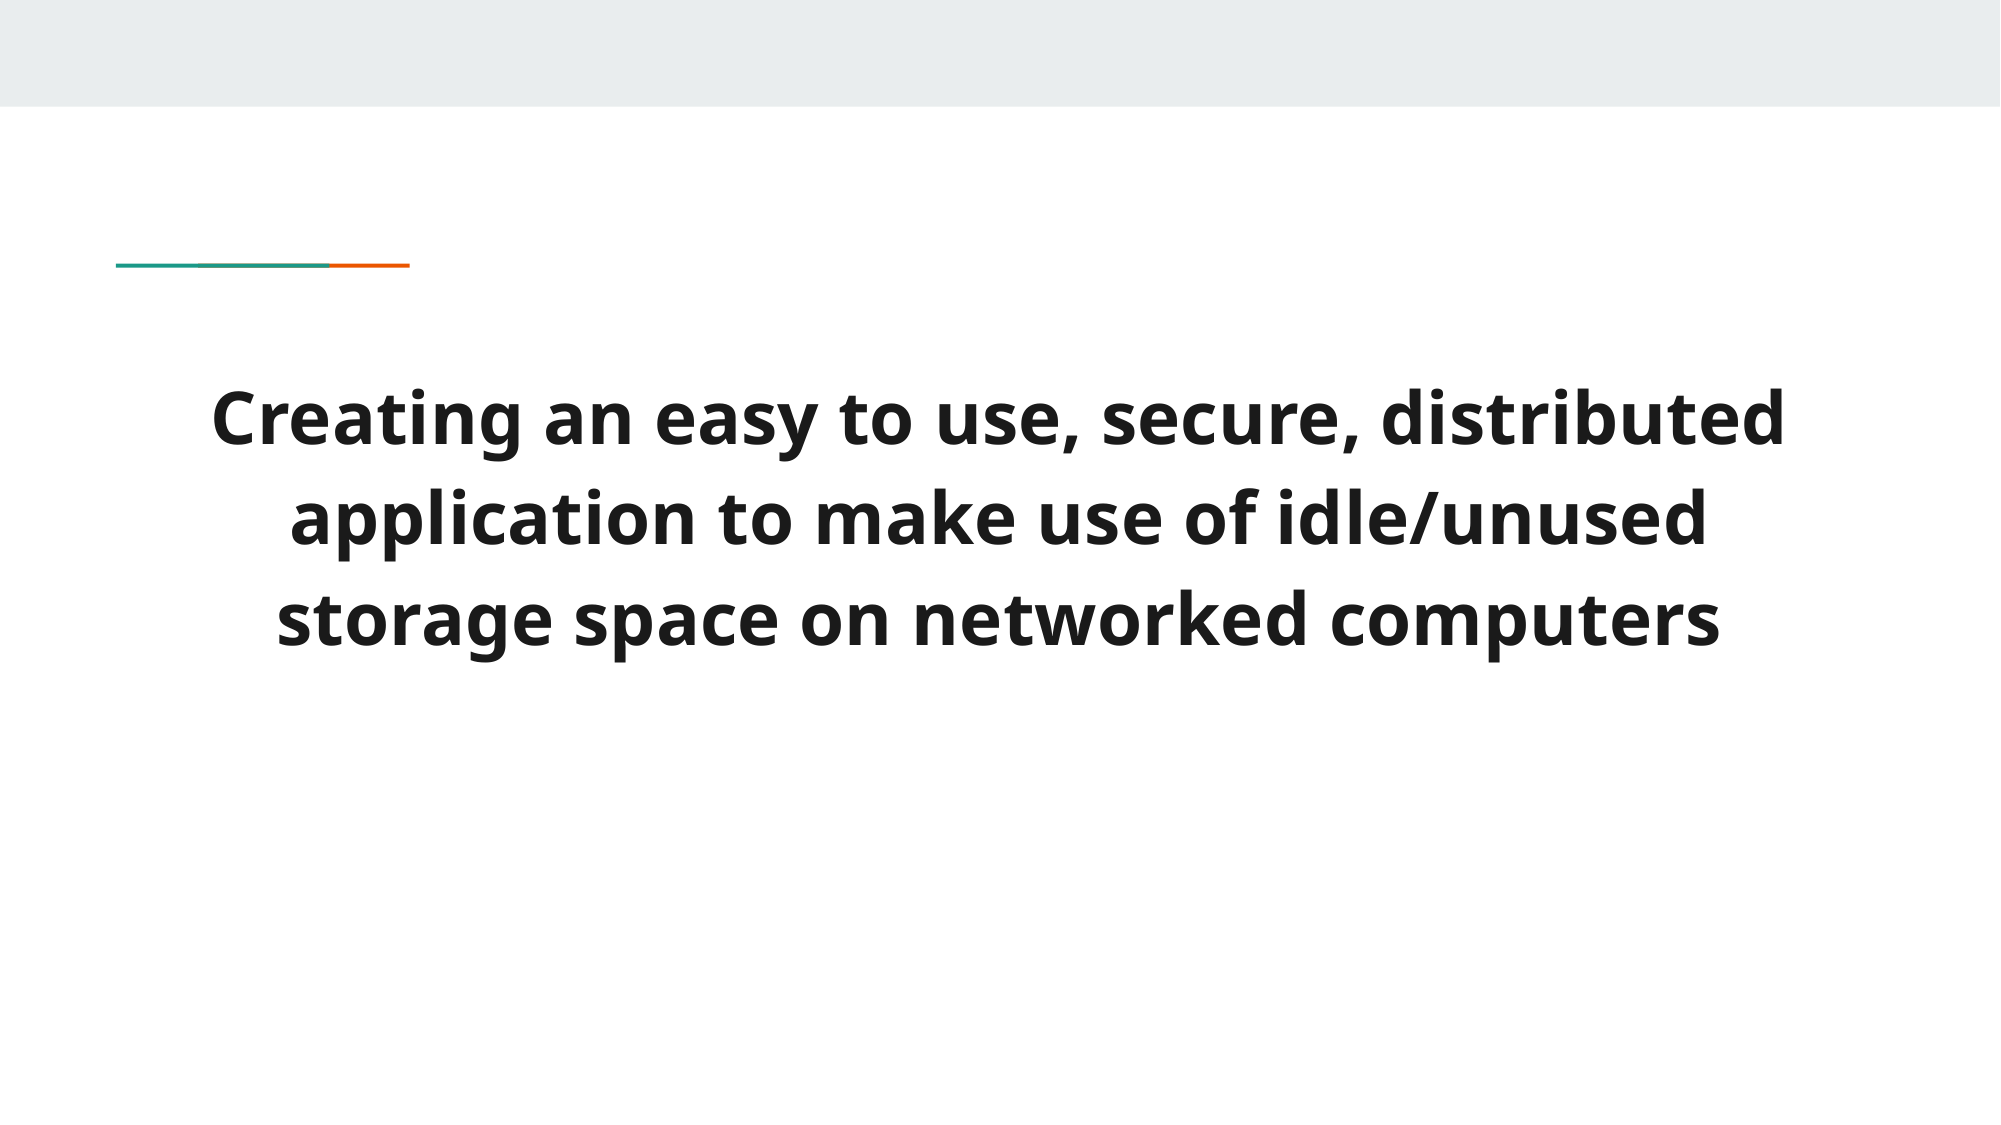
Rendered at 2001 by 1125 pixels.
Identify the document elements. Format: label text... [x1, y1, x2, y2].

title Creating an easy to use, secure, distributed application to make use of idle/unused storage space on networked computers [159, 338, 1841, 787]
